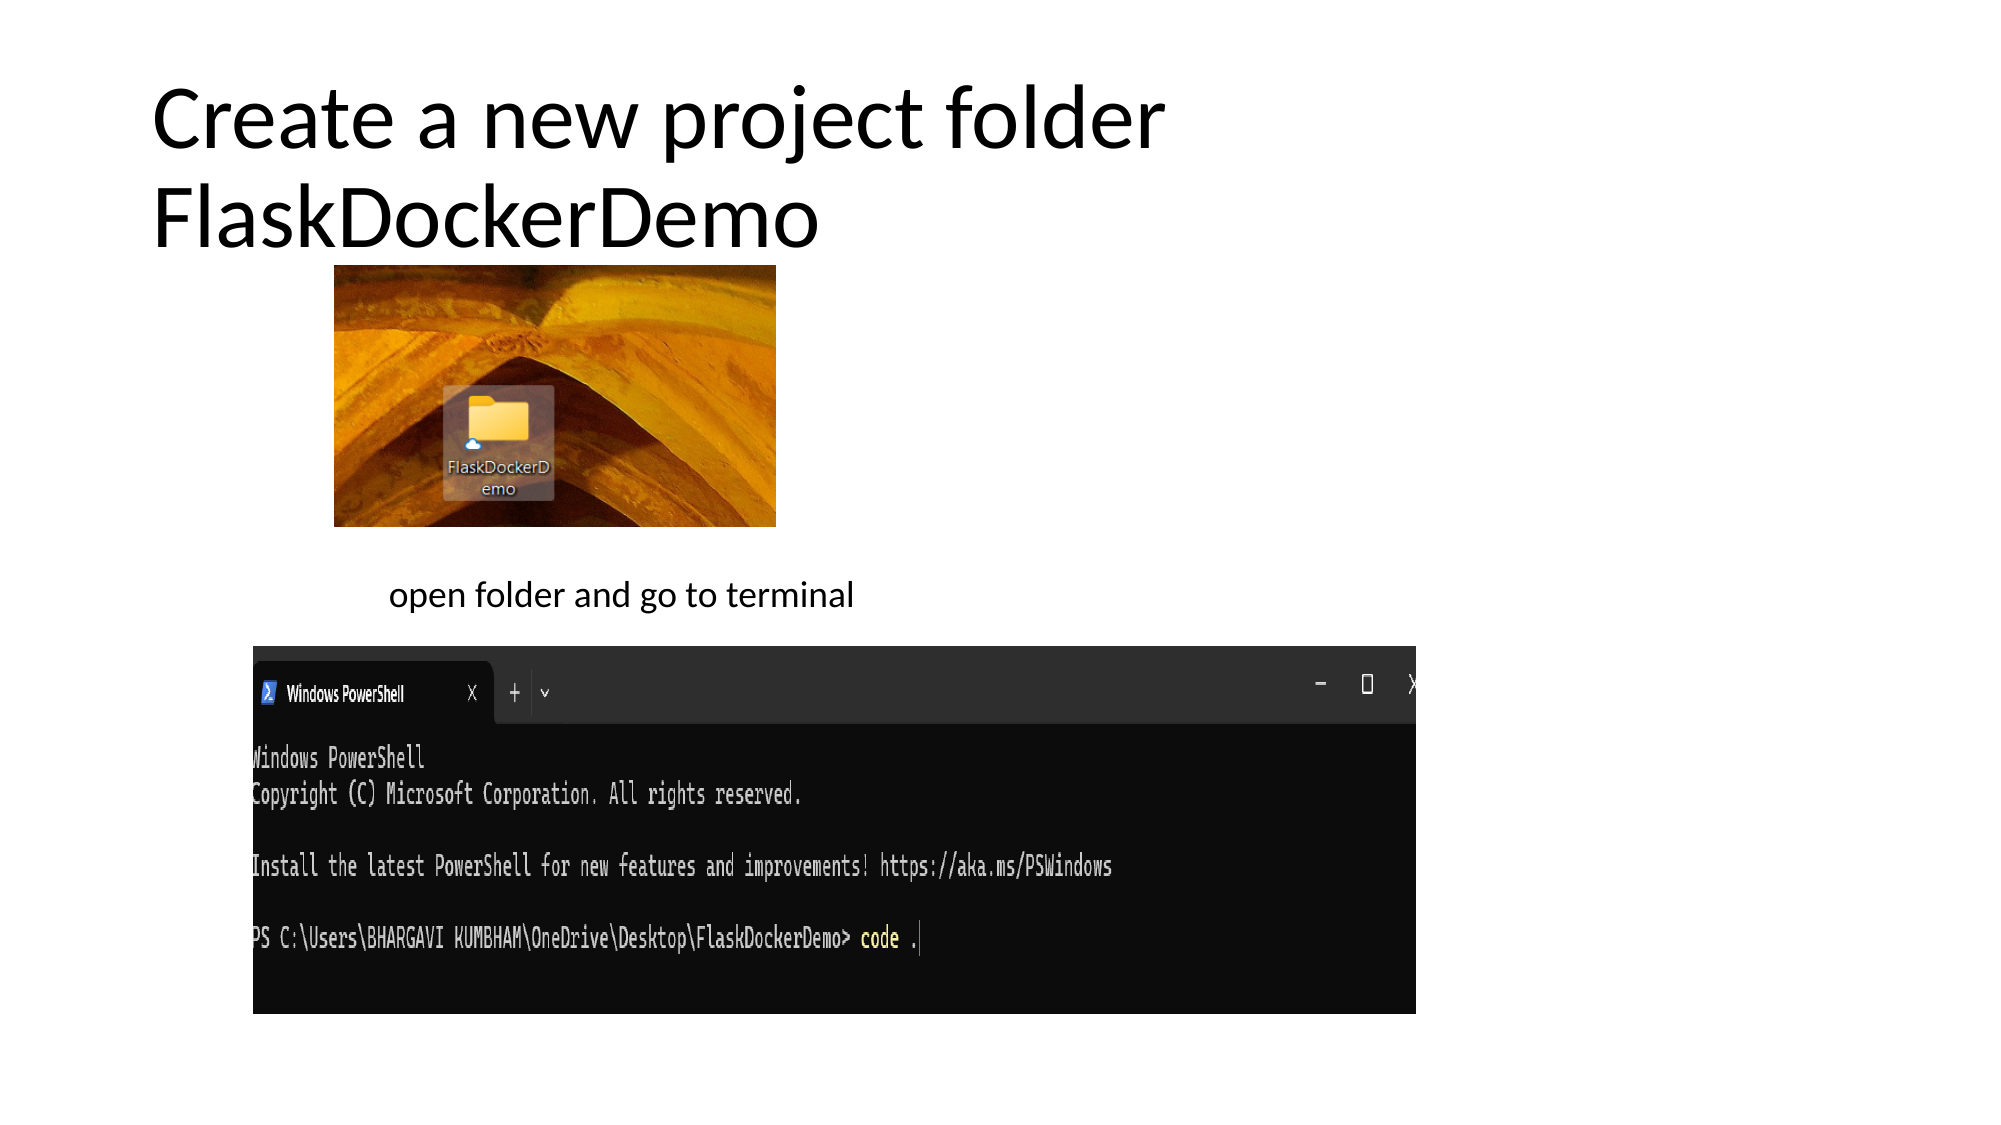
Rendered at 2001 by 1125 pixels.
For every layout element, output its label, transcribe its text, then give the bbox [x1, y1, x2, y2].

title Create a new project folder FlaskDockerDemo [137, 59, 1863, 278]
picture [252, 646, 1416, 1014]
text_box open folder and go to terminal [373, 562, 1041, 623]
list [333, 265, 776, 527]
